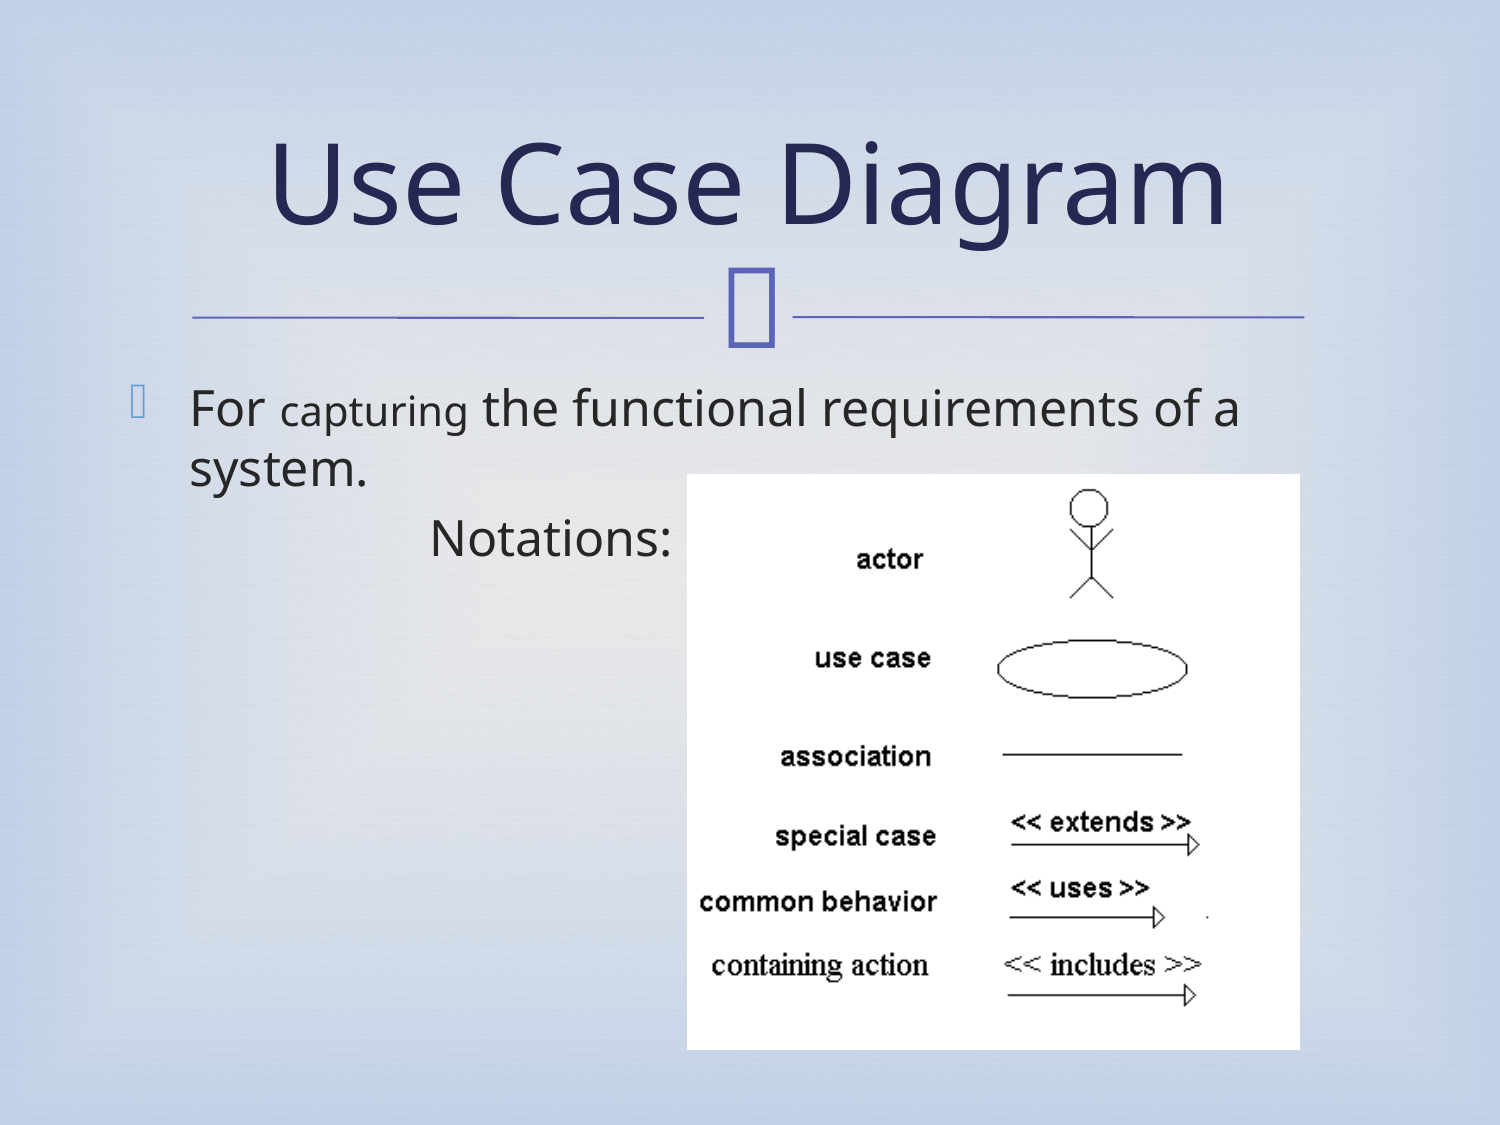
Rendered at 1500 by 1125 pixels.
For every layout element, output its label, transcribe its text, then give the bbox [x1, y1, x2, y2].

list For capturing the functional requirements of a system. Notations: [114, 368, 1386, 1005]
title Use Case Diagram [112, 93, 1386, 267]
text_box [686, 474, 1301, 1051]
